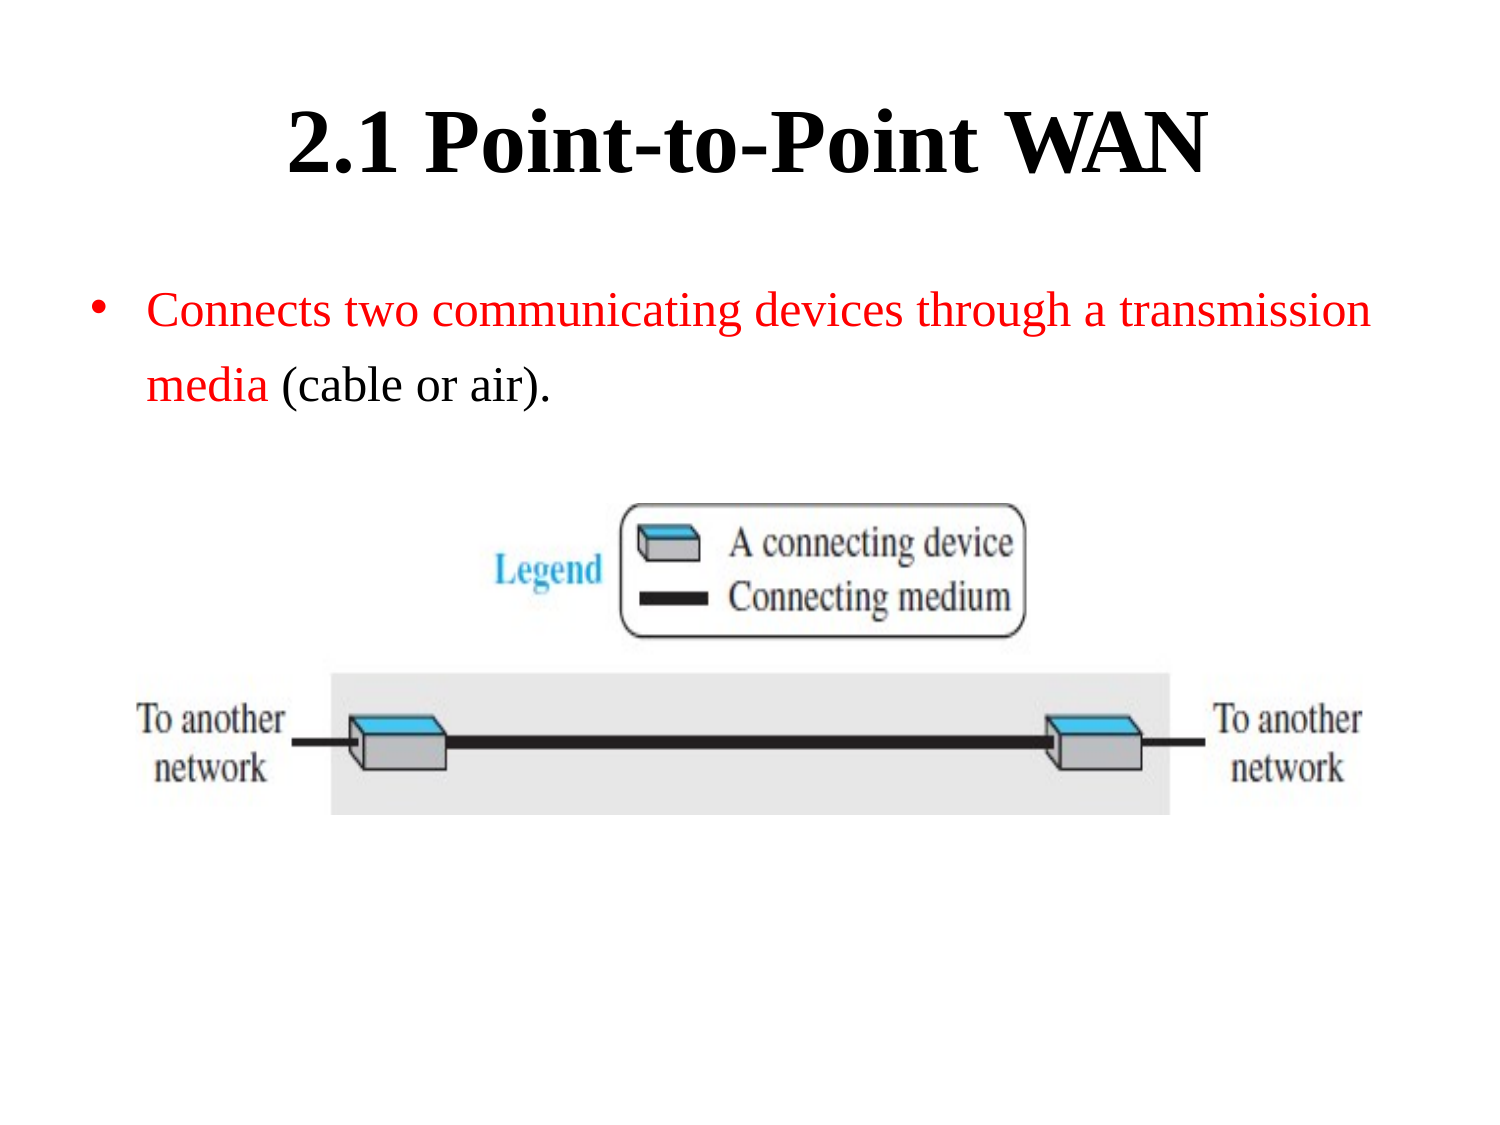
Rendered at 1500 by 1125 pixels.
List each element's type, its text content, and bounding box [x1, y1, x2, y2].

text_box [135, 503, 1363, 815]
text_box Connects two communicating devices through a transmission media (cable or air). [87, 259, 1375, 412]
title 2.1 Point-to-Point WAN [284, 78, 1217, 259]
